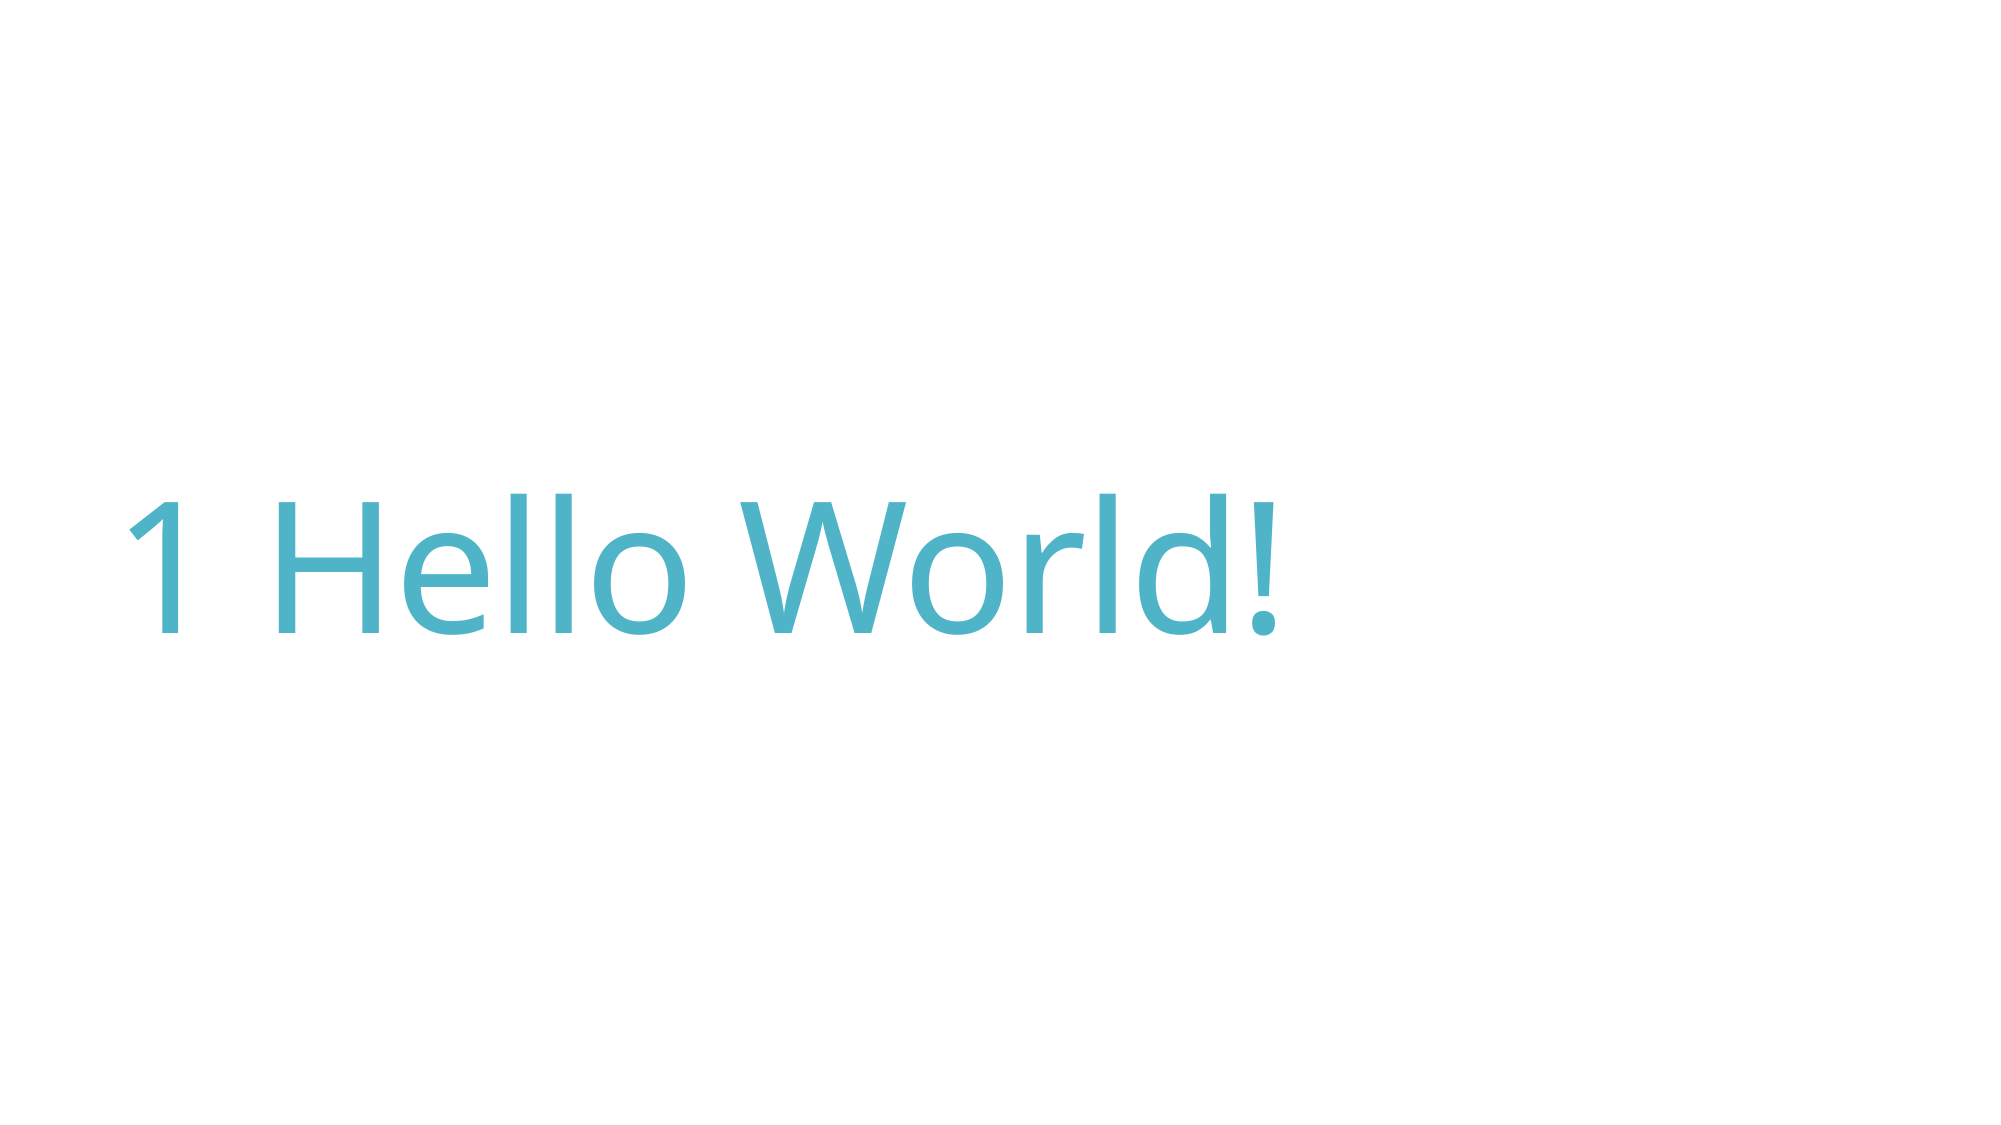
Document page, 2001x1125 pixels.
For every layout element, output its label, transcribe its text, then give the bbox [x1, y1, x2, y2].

title 1 Hello World! [98, 125, 1868, 677]
